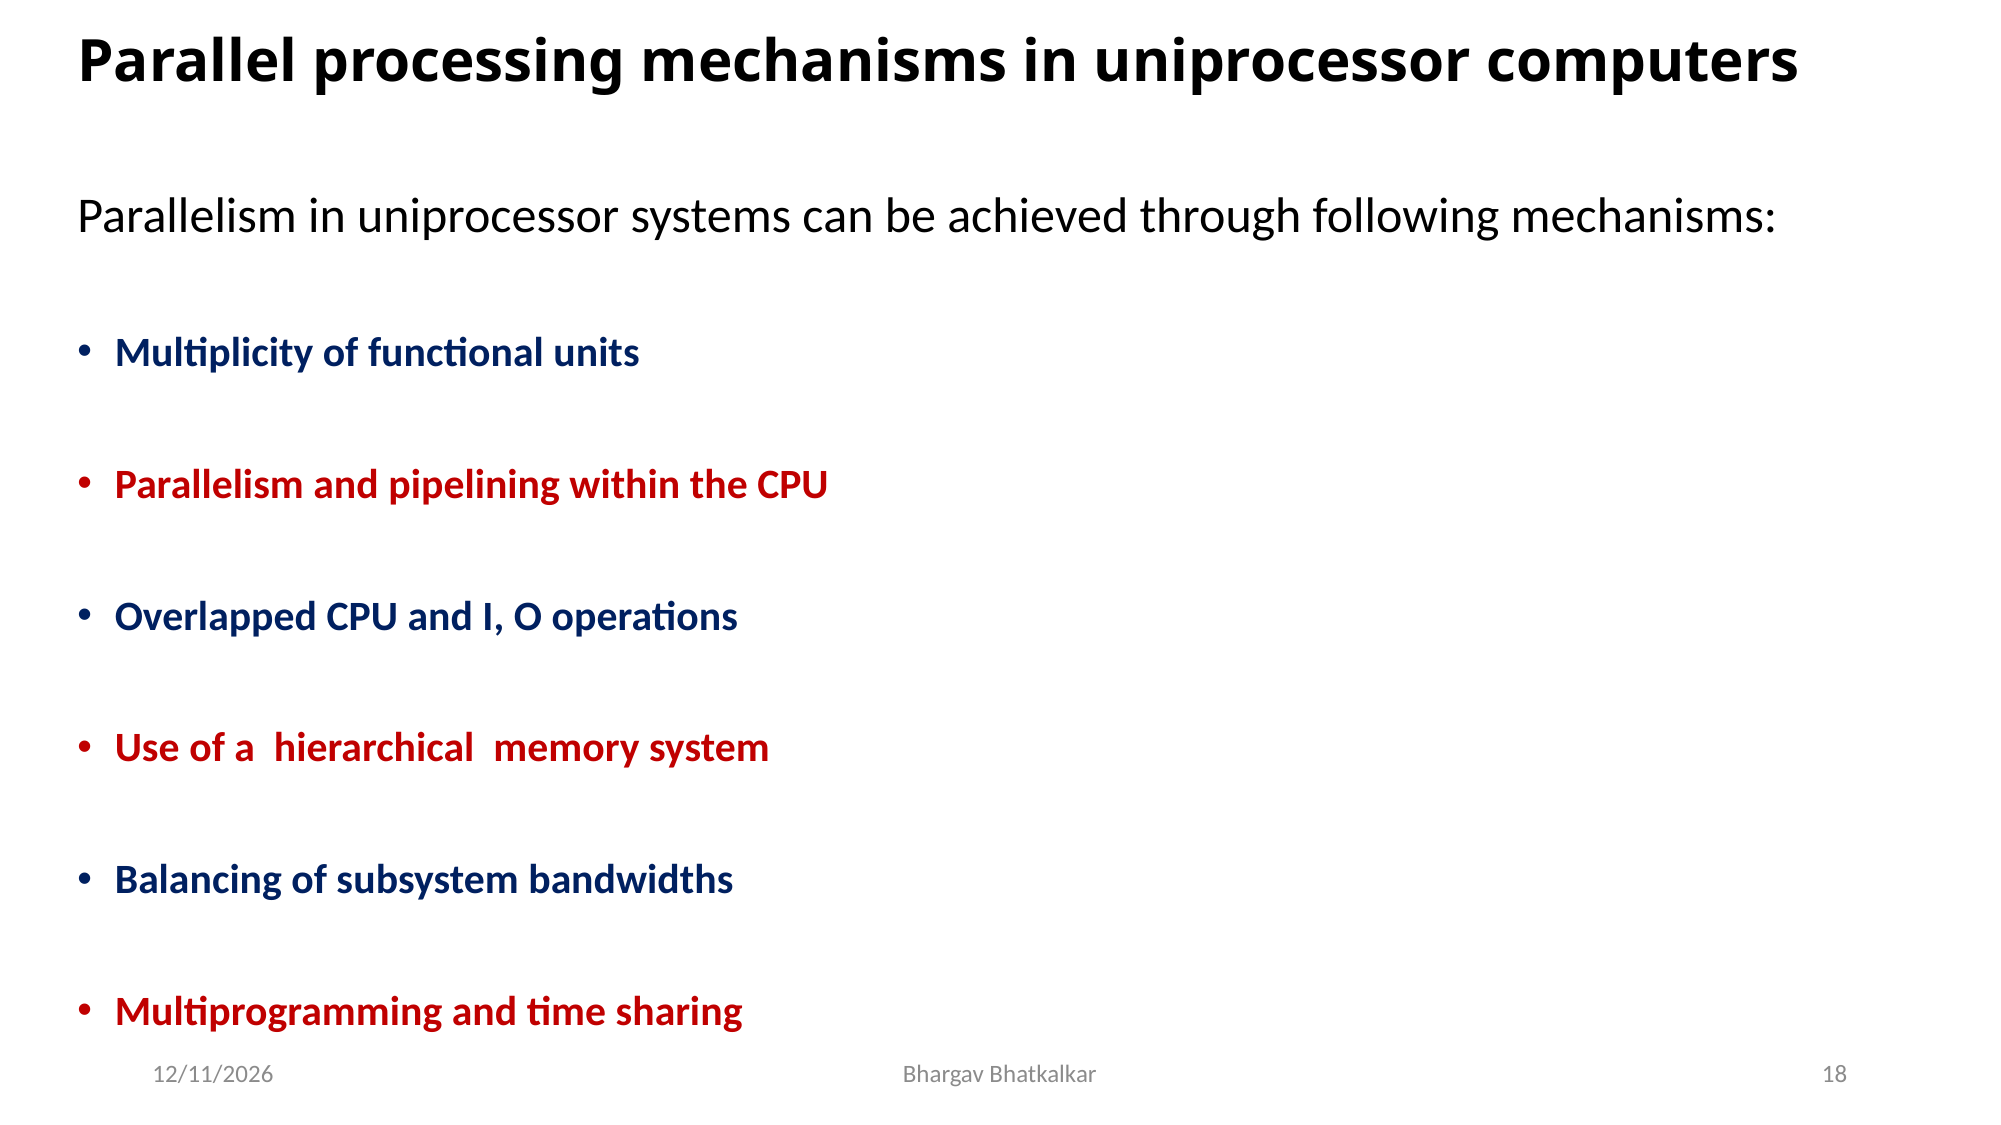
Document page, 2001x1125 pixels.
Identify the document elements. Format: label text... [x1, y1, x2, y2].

slide_number 18 [1412, 1042, 1863, 1103]
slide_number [137, 1042, 588, 1103]
footer Bhargav Bhatkalkar [662, 1042, 1338, 1103]
list Parallel processing mechanisms in uniprocessor computers Parallelism in uniprocessor systems can be achieved through following mechanisms: Multiplicity of functional units Parallelism and pipelining within the CPU Overlapped CPU and I, O operations Use of a hierarchical memory system Balancing of subsystem bandwidths Multiprogramming and time sharing [62, 23, 1938, 1079]
